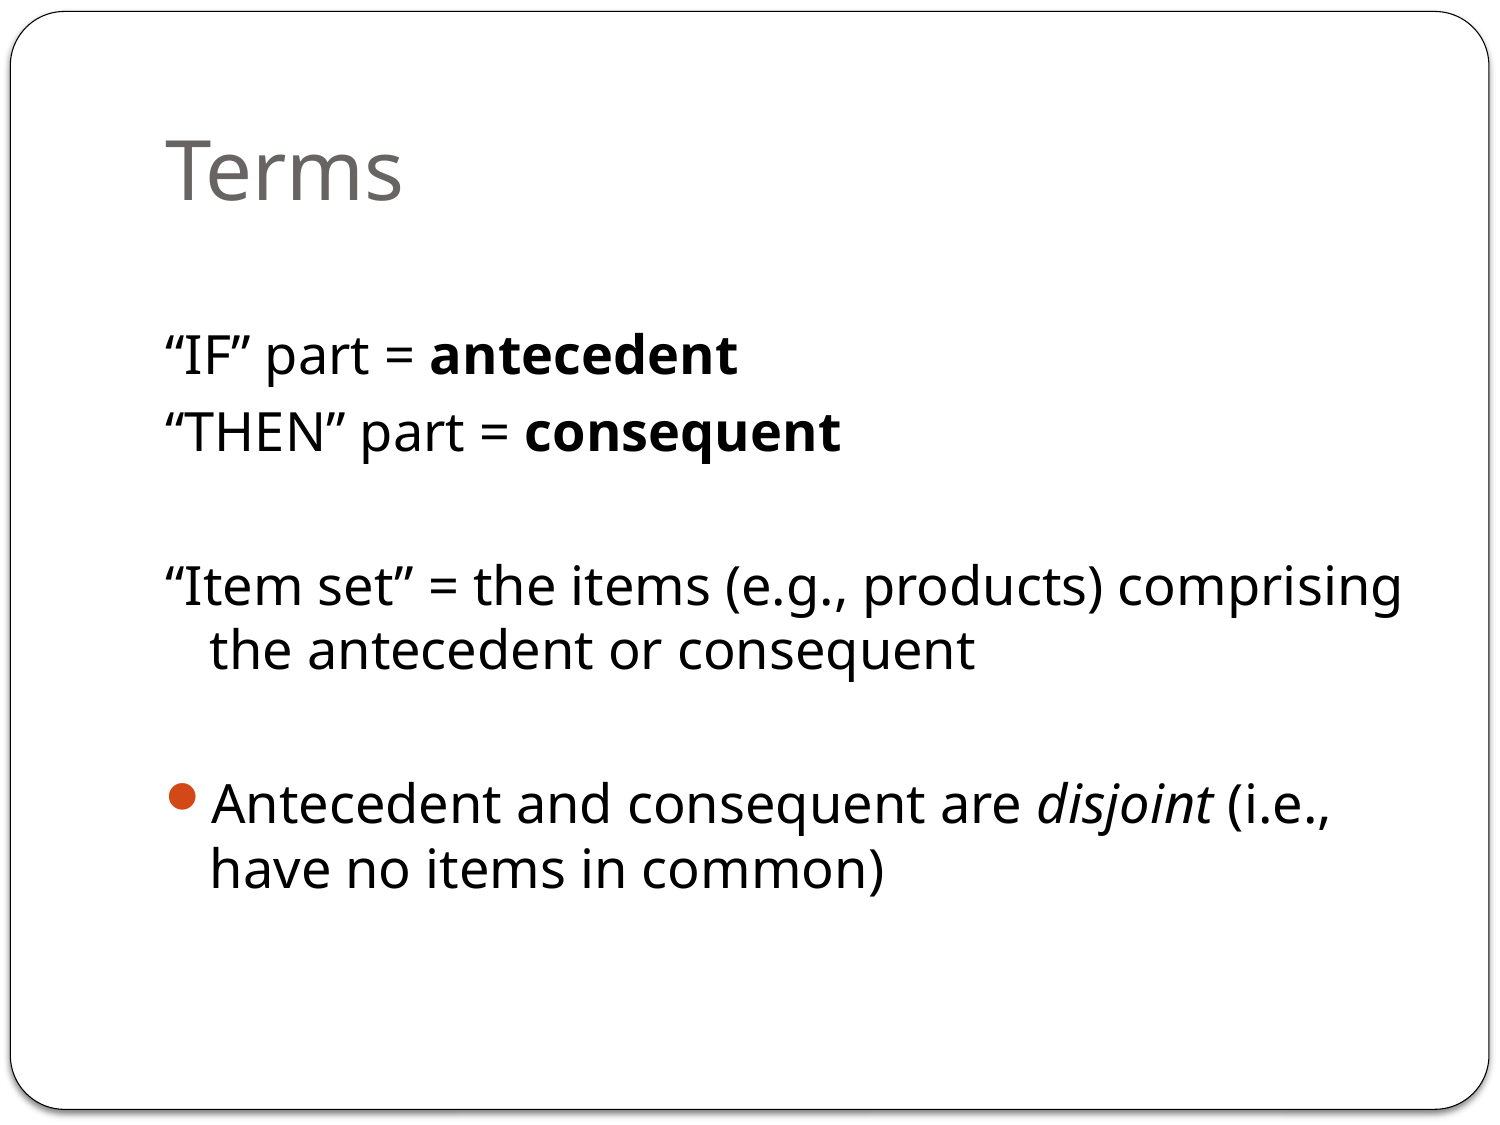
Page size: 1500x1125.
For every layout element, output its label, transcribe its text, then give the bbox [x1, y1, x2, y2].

list “IF” part = antecedent “THEN” part = consequent “Item set” = the items (e.g., products) comprising the antecedent or consequent Antecedent and consequent are disjoint (i.e., have no items in common) [149, 312, 1426, 988]
title Terms [149, 44, 1426, 233]
